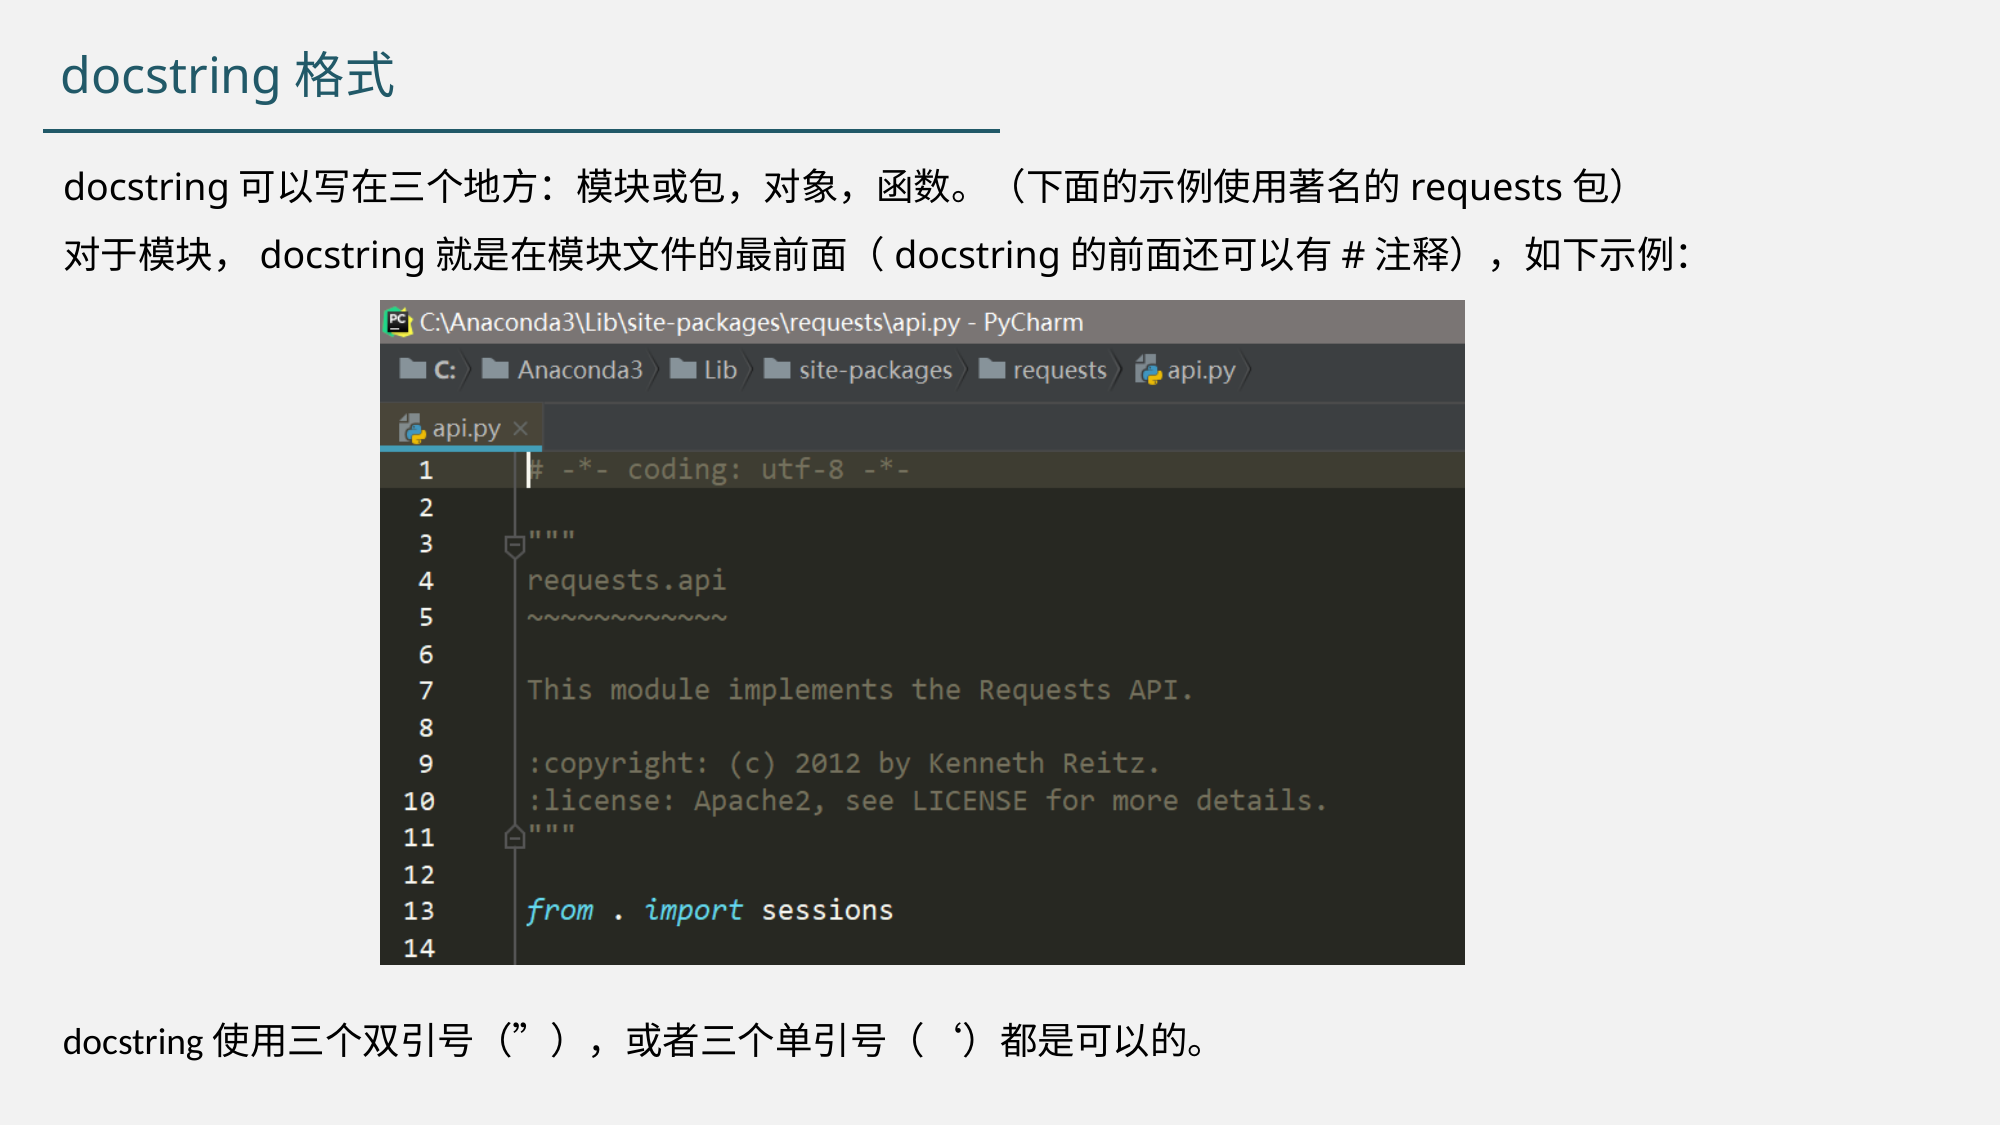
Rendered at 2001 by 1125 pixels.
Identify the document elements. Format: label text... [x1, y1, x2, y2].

picture [380, 300, 1465, 965]
text_box docstring格式 [45, 35, 1000, 111]
text_box docstring使用三个双引号（”），或者三个单引号（‘）都是可以的。 [48, 1009, 1372, 1070]
text_box docstring可以写在三个地方：模块或包，对象，函数。（下面的示例使用著名的requests包） 对于模块，docstring就是在模块文件的最前面（docstring的前面还可以有#注释），如下示例： [48, 133, 1797, 284]
